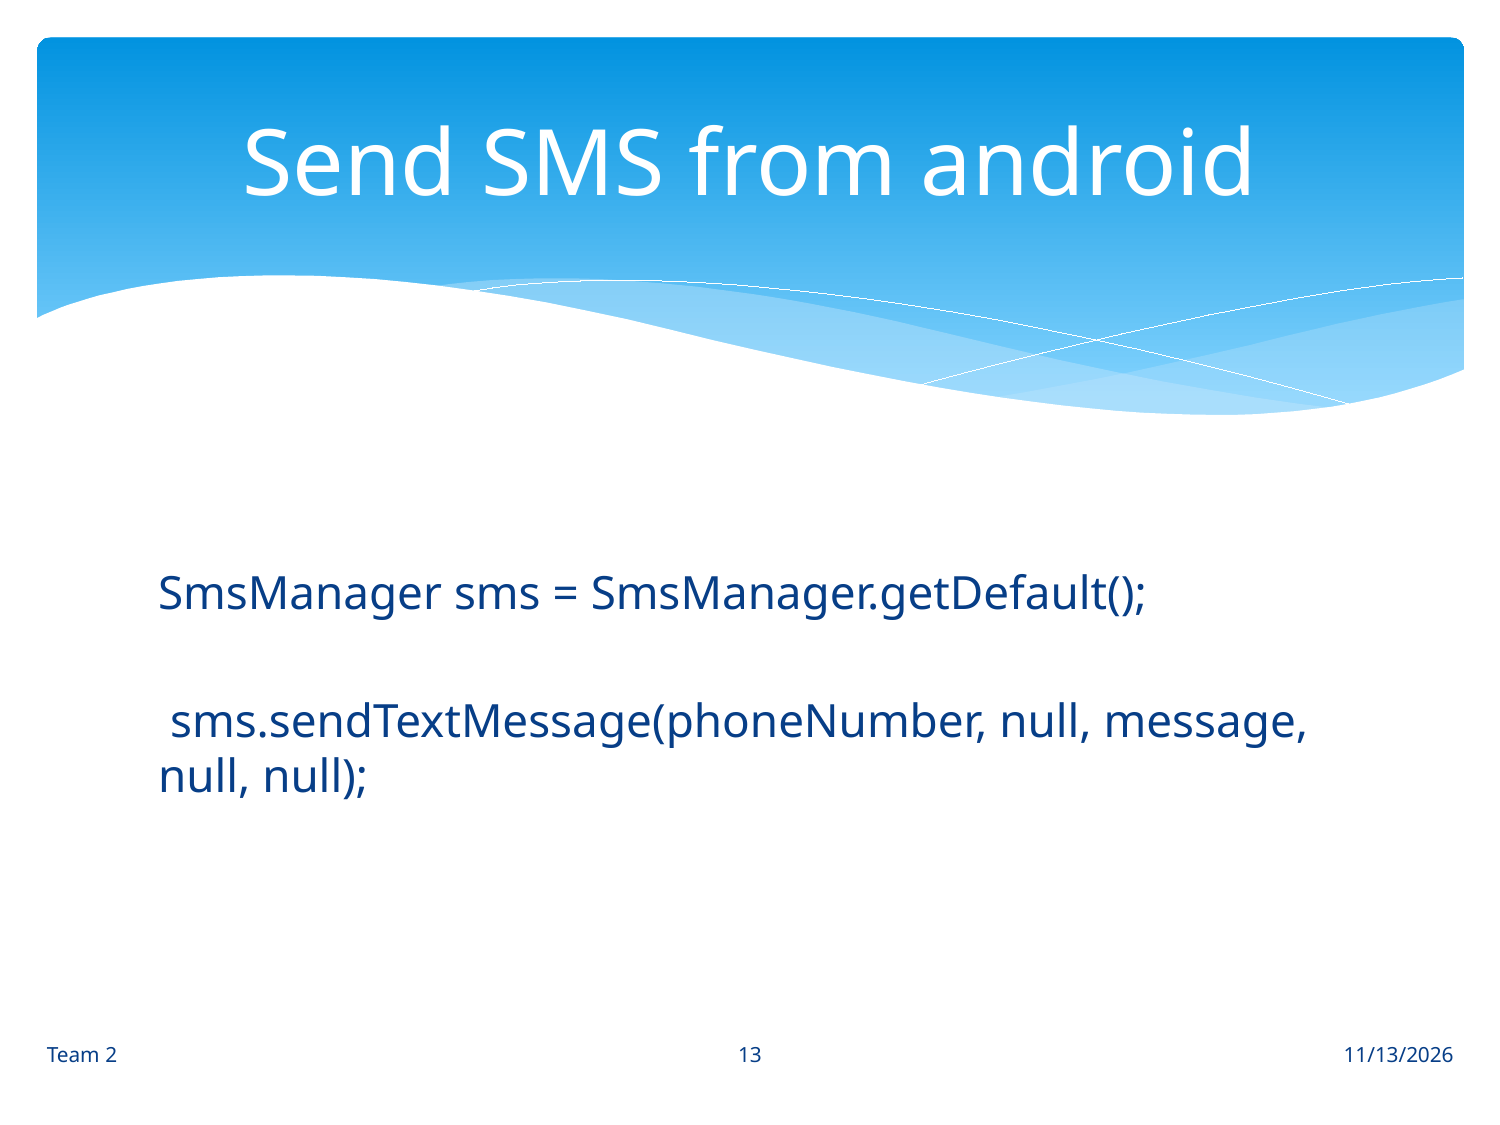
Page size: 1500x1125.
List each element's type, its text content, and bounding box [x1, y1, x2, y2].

title Send SMS from android [75, 55, 1425, 261]
slide_number 13 [654, 1025, 846, 1086]
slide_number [847, 1025, 1469, 1086]
list SmsManager sms = SmsManager.getDefault(); sms.sendTextMessage(phoneNumber, null, message, null, null);​ [143, 438, 1359, 1005]
footer Team 2 [31, 1025, 653, 1086]
